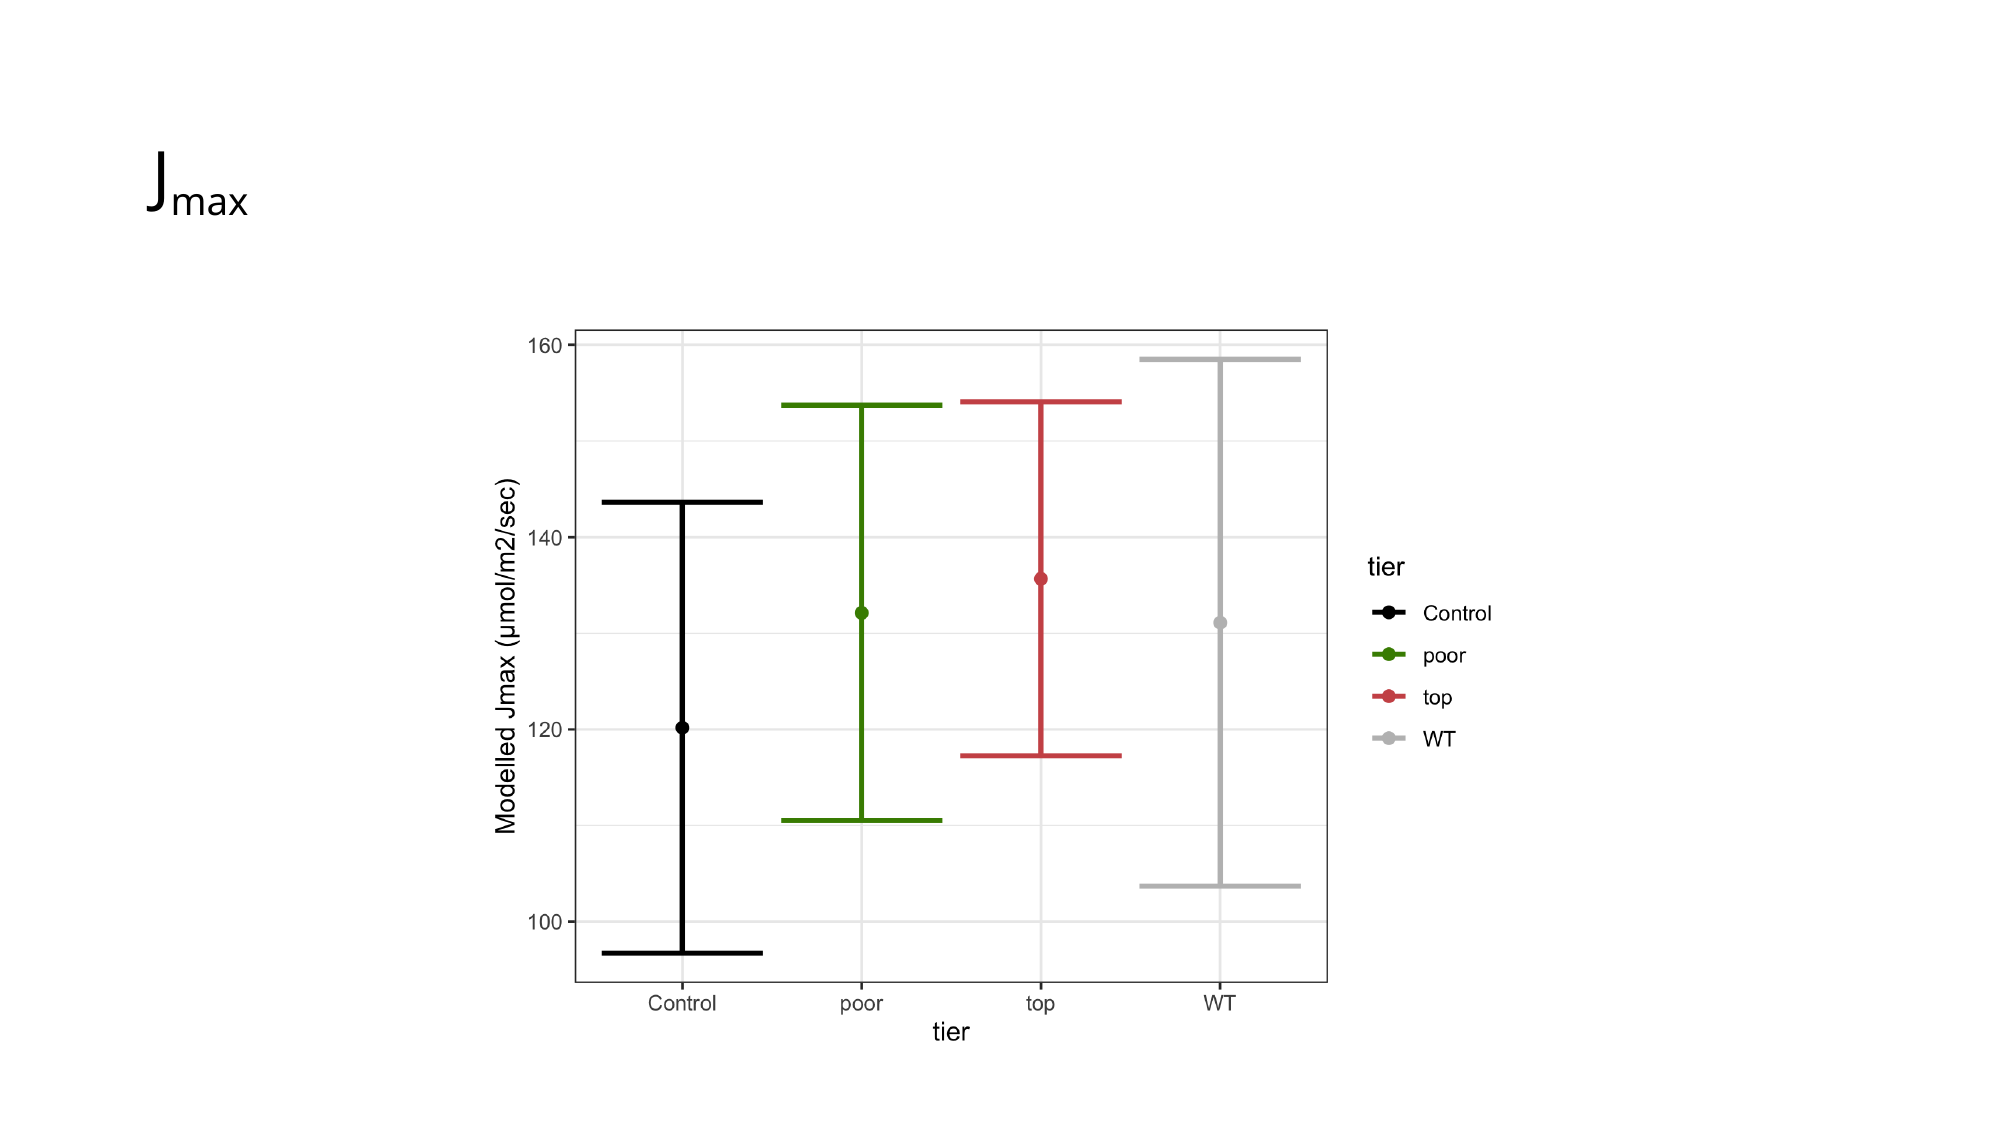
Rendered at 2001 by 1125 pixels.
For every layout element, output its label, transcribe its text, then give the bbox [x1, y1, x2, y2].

picture [482, 316, 1518, 1060]
text_box Jmax [137, 65, 1863, 284]
